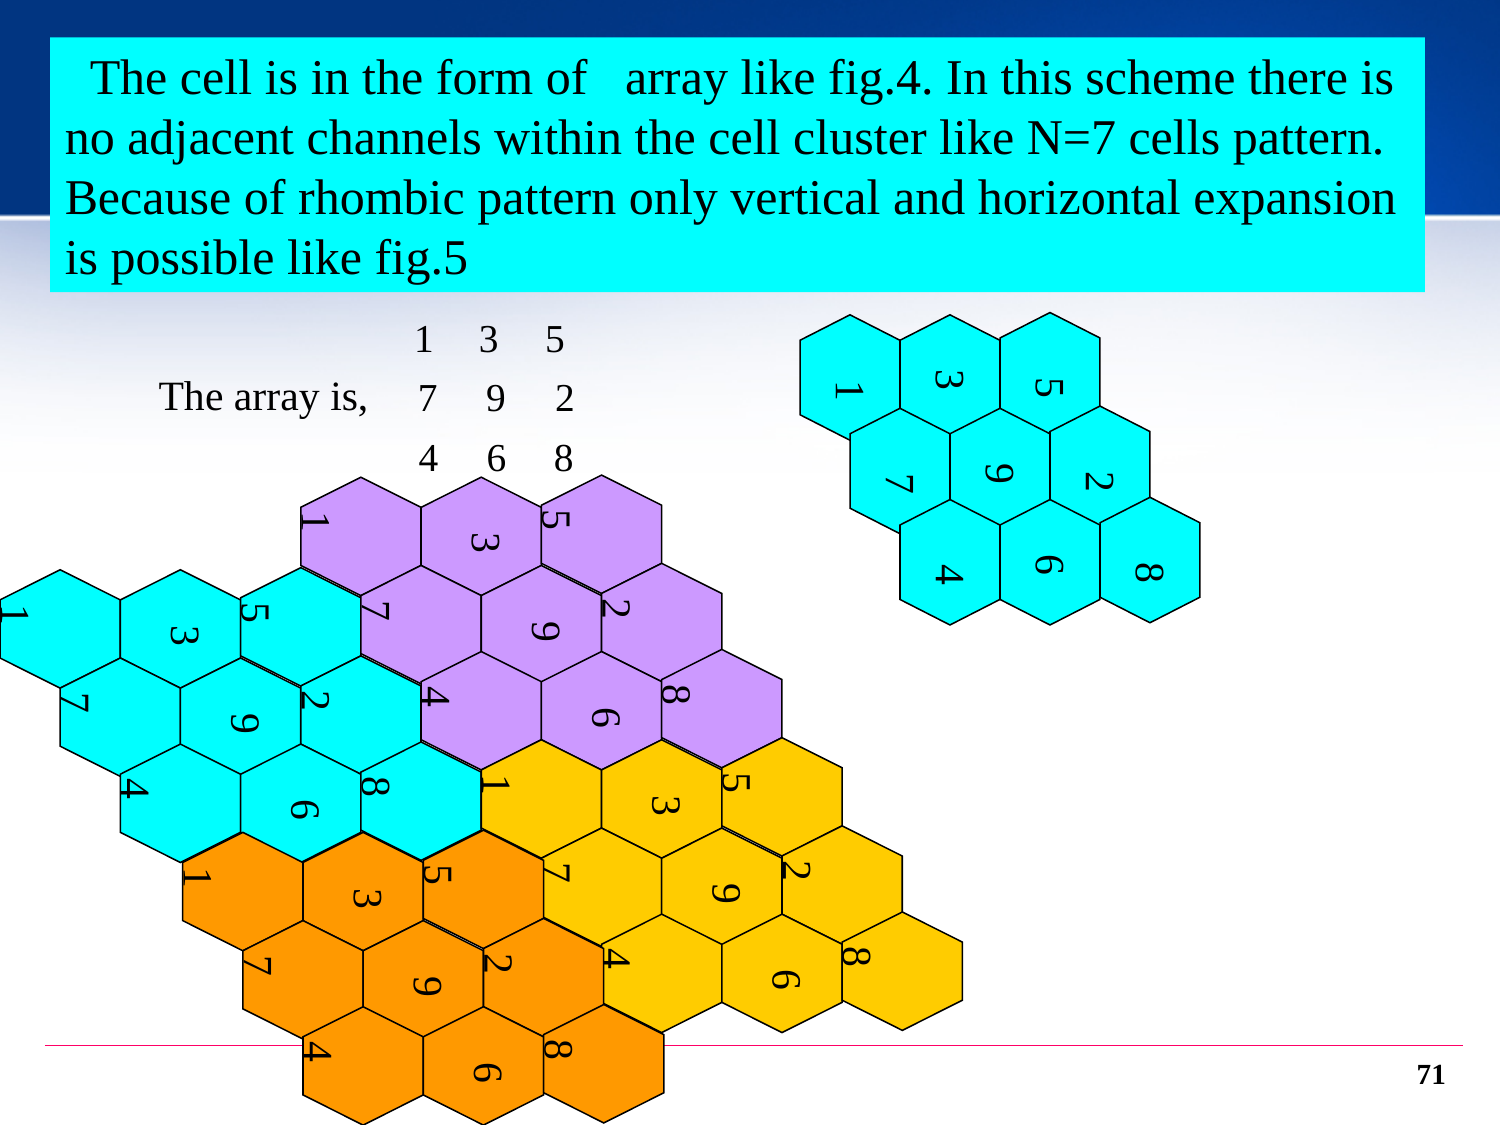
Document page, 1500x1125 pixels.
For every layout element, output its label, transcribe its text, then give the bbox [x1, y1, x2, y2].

text_box The cell is in the form of array like fig.4. In this scheme there is no adjacent channels within the cell cluster like N=7 cells pattern. Because of rhombic pattern only vertical and horizontal expansion is possible like fig.5 [50, 37, 1425, 210]
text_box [0, 474, 963, 1125]
slide_number 71 [1325, 1042, 1462, 1103]
text_box The cell is in the form of array like fig.4. In this scheme there is no adjacent channels within the cell cluster like N=7 cells pattern. Because of rhombic pattern only vertical and horizontal expansion is possible like fig.5 [50, 211, 1425, 293]
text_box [799, 312, 1201, 626]
text_box The array is, [137, 331, 407, 427]
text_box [412, 312, 581, 488]
picture [0, 211, 1500, 1125]
picture [0, 0, 1500, 210]
